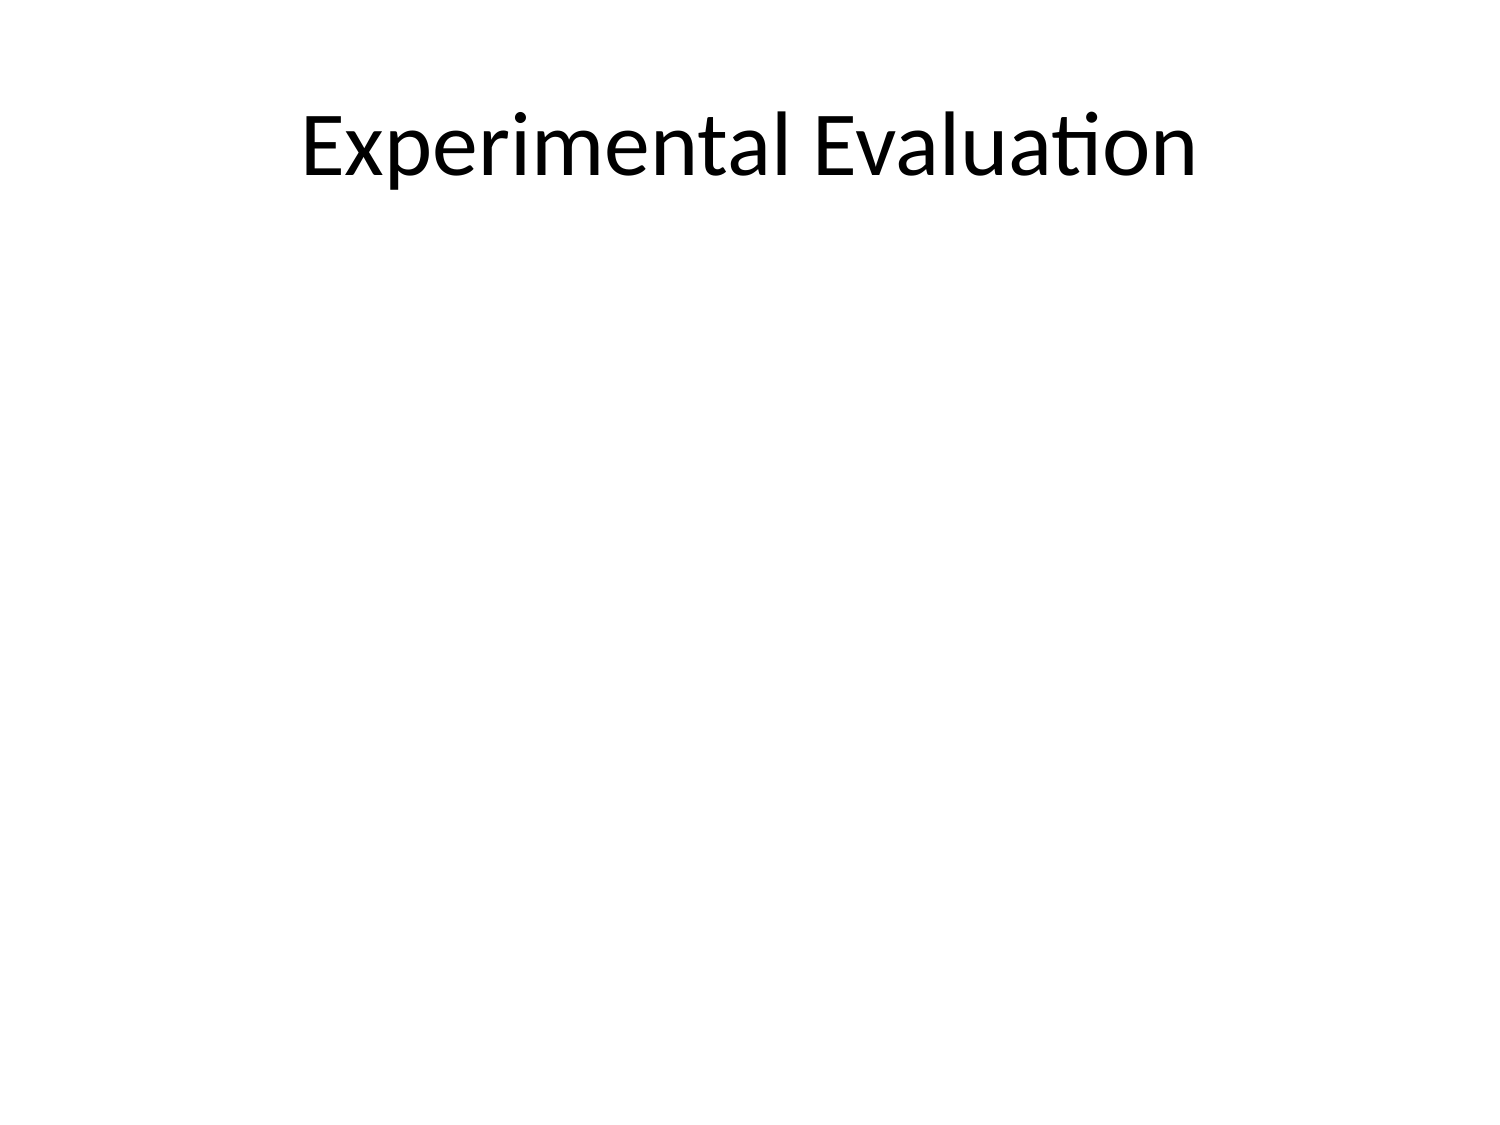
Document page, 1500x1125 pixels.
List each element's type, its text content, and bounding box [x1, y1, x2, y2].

title Experimental Evaluation [75, 45, 1425, 233]
